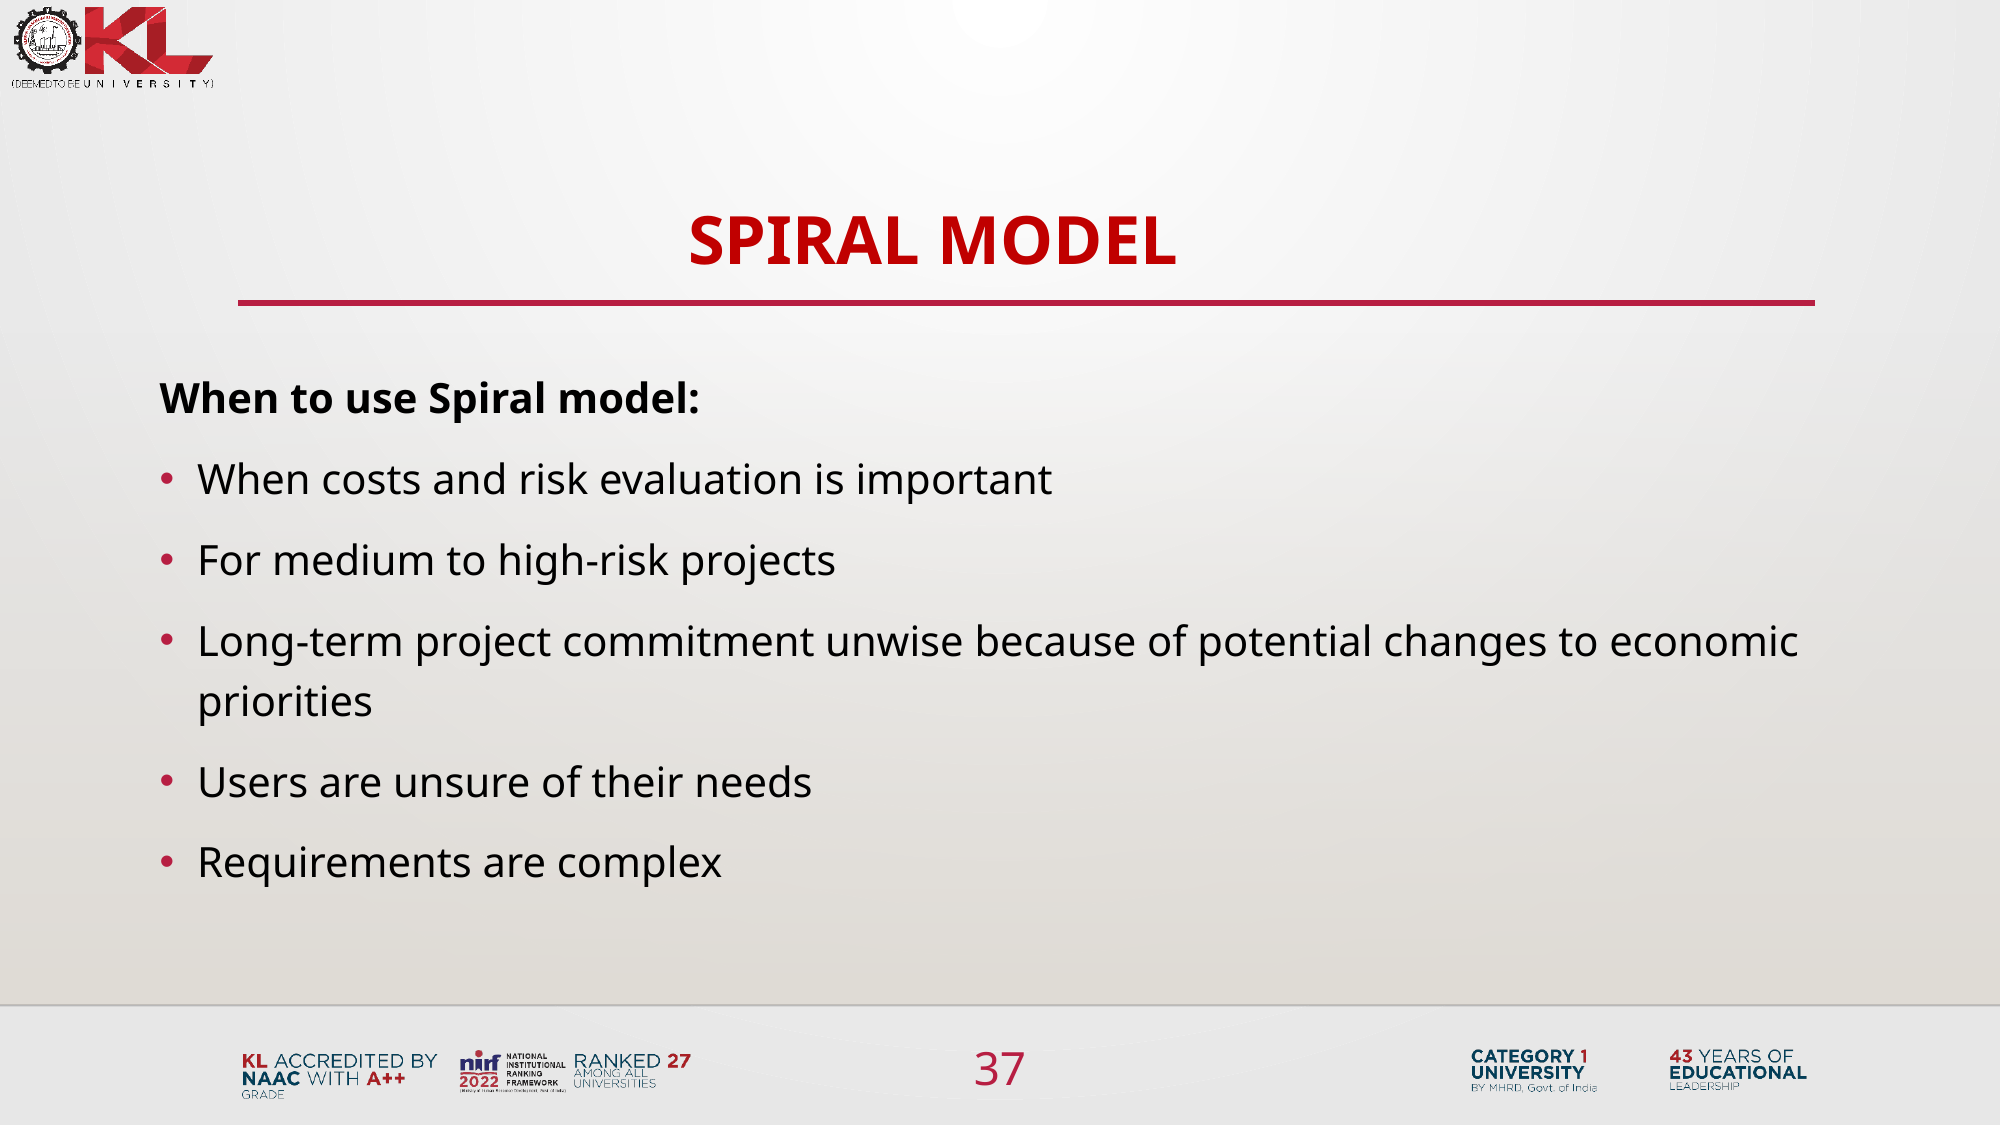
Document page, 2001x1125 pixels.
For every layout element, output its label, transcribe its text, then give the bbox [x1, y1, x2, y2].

list When to use Spiral model: When costs and risk evaluation is important For medium to high-risk projects Long-term project commitment unwise because of potential changes to economic priorities Users are unsure of their needs Requirements are complex [144, 354, 1948, 980]
title Spiral Model [286, 200, 1581, 313]
picture [12, 5, 213, 88]
picture [1447, 1045, 1814, 1101]
picture [238, 1045, 716, 1103]
slide_number 37 [933, 1031, 1067, 1115]
